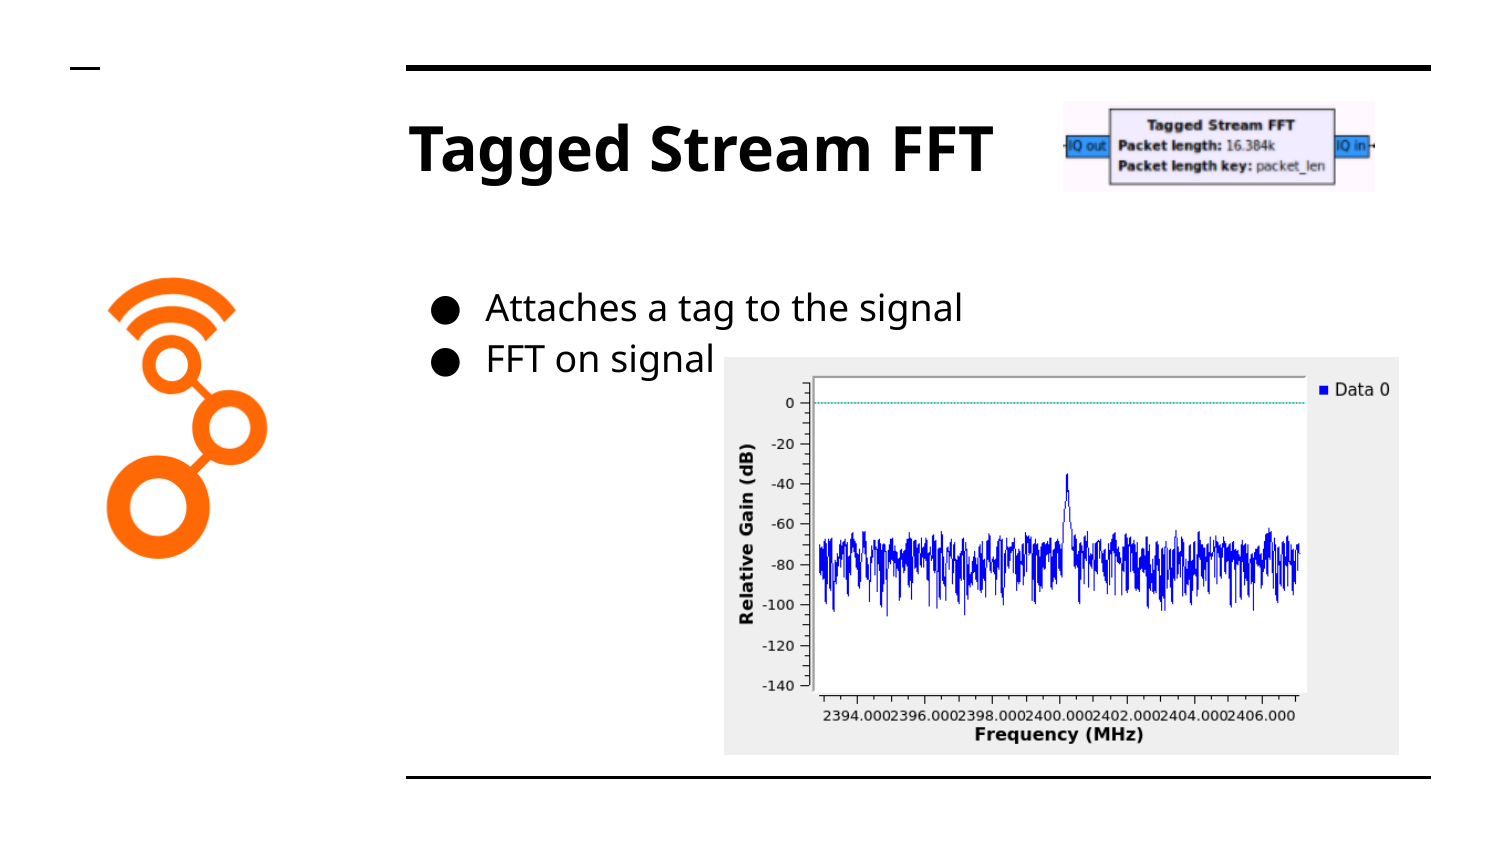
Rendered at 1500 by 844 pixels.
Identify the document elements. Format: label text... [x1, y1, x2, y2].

title Tagged Stream FFT [393, 94, 1431, 199]
picture [723, 357, 1399, 755]
list Attaches a tag to the signal FFT on signal [395, 261, 1433, 755]
picture [57, 270, 307, 575]
picture [1063, 101, 1375, 193]
